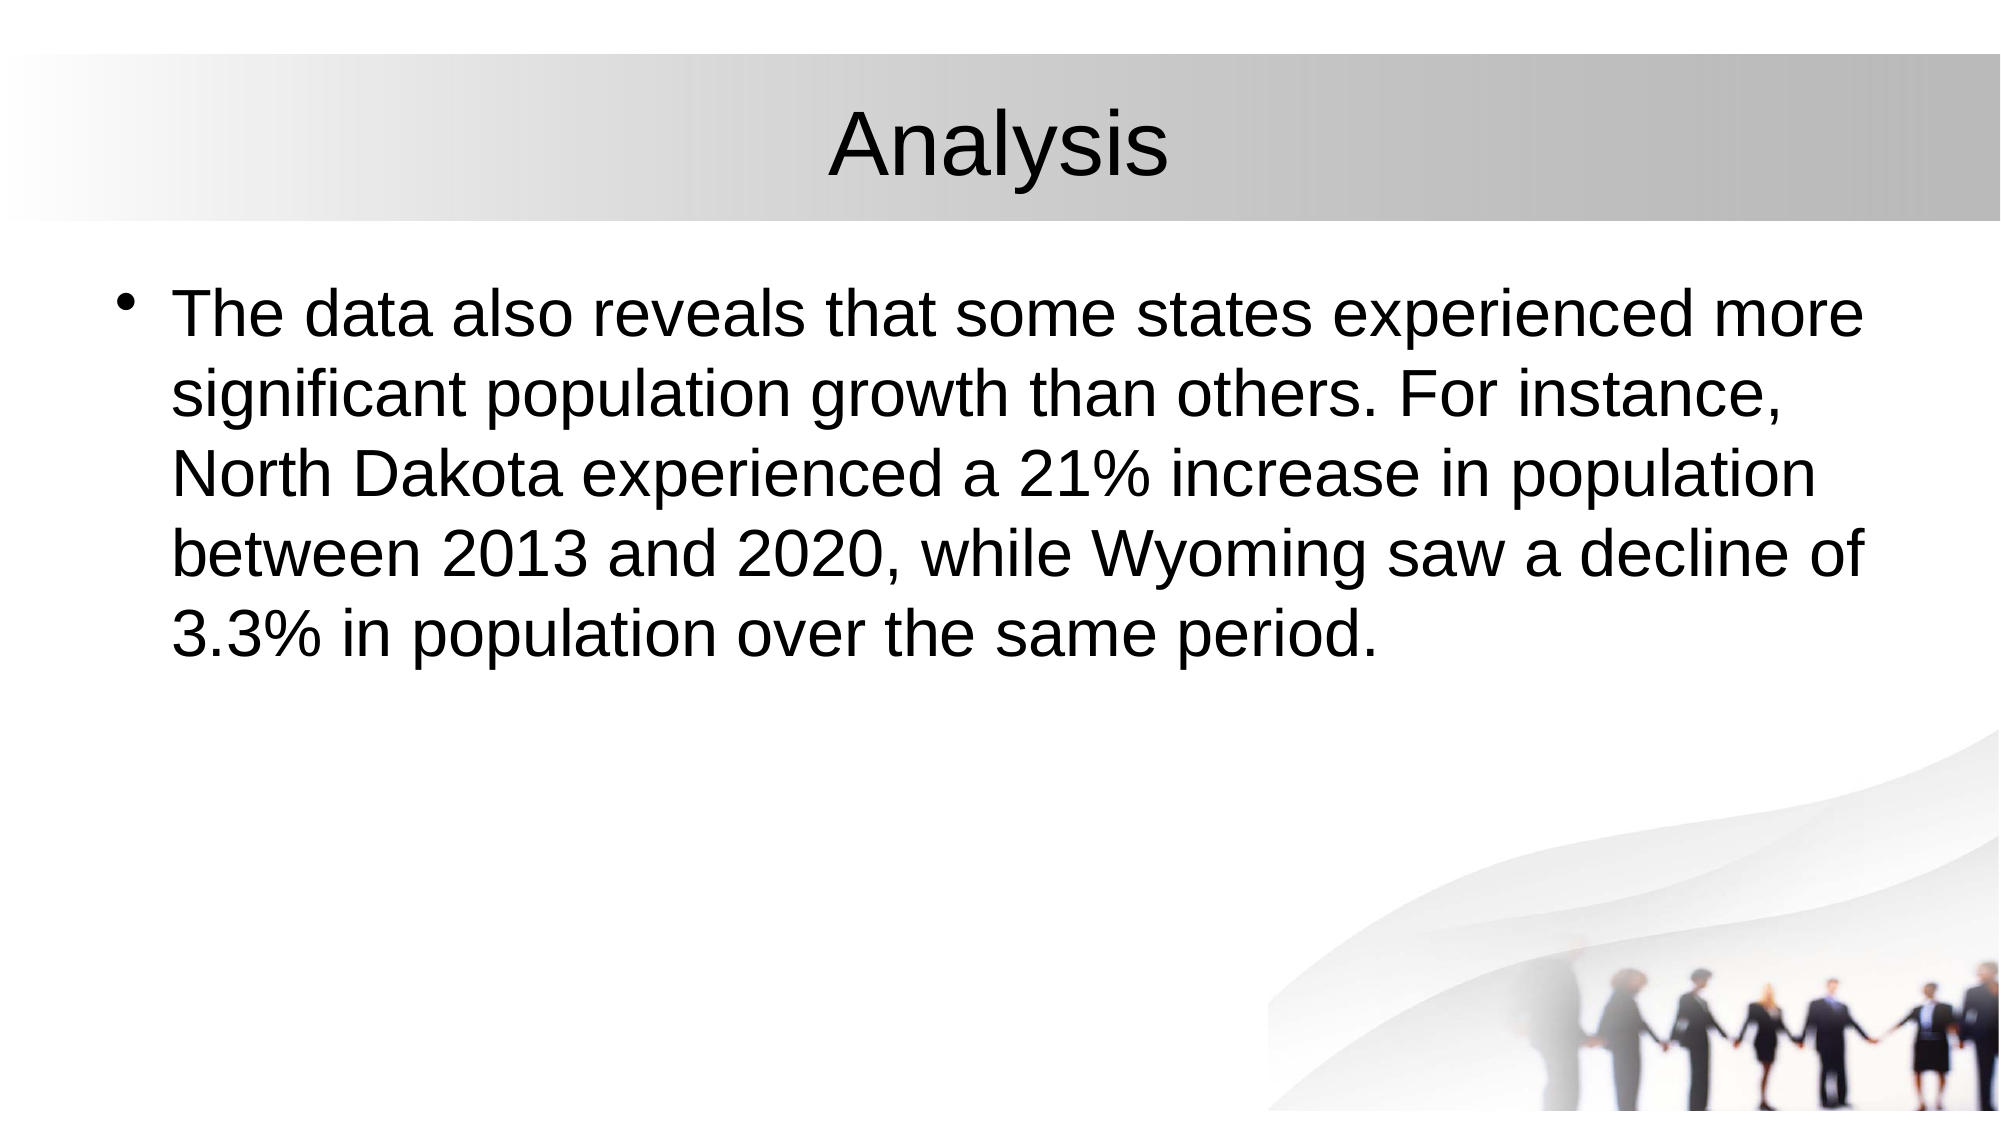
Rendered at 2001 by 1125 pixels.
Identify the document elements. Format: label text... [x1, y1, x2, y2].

picture [1268, 728, 1999, 1111]
title Analysis [99, 44, 1901, 233]
list The data also reveals that some states experienced more significant population growth than others. For instance, North Dakota experienced a 21% increase in population between 2013 and 2020, while Wyoming saw a decline of 3.3% in population over the same period. [99, 262, 1901, 1006]
